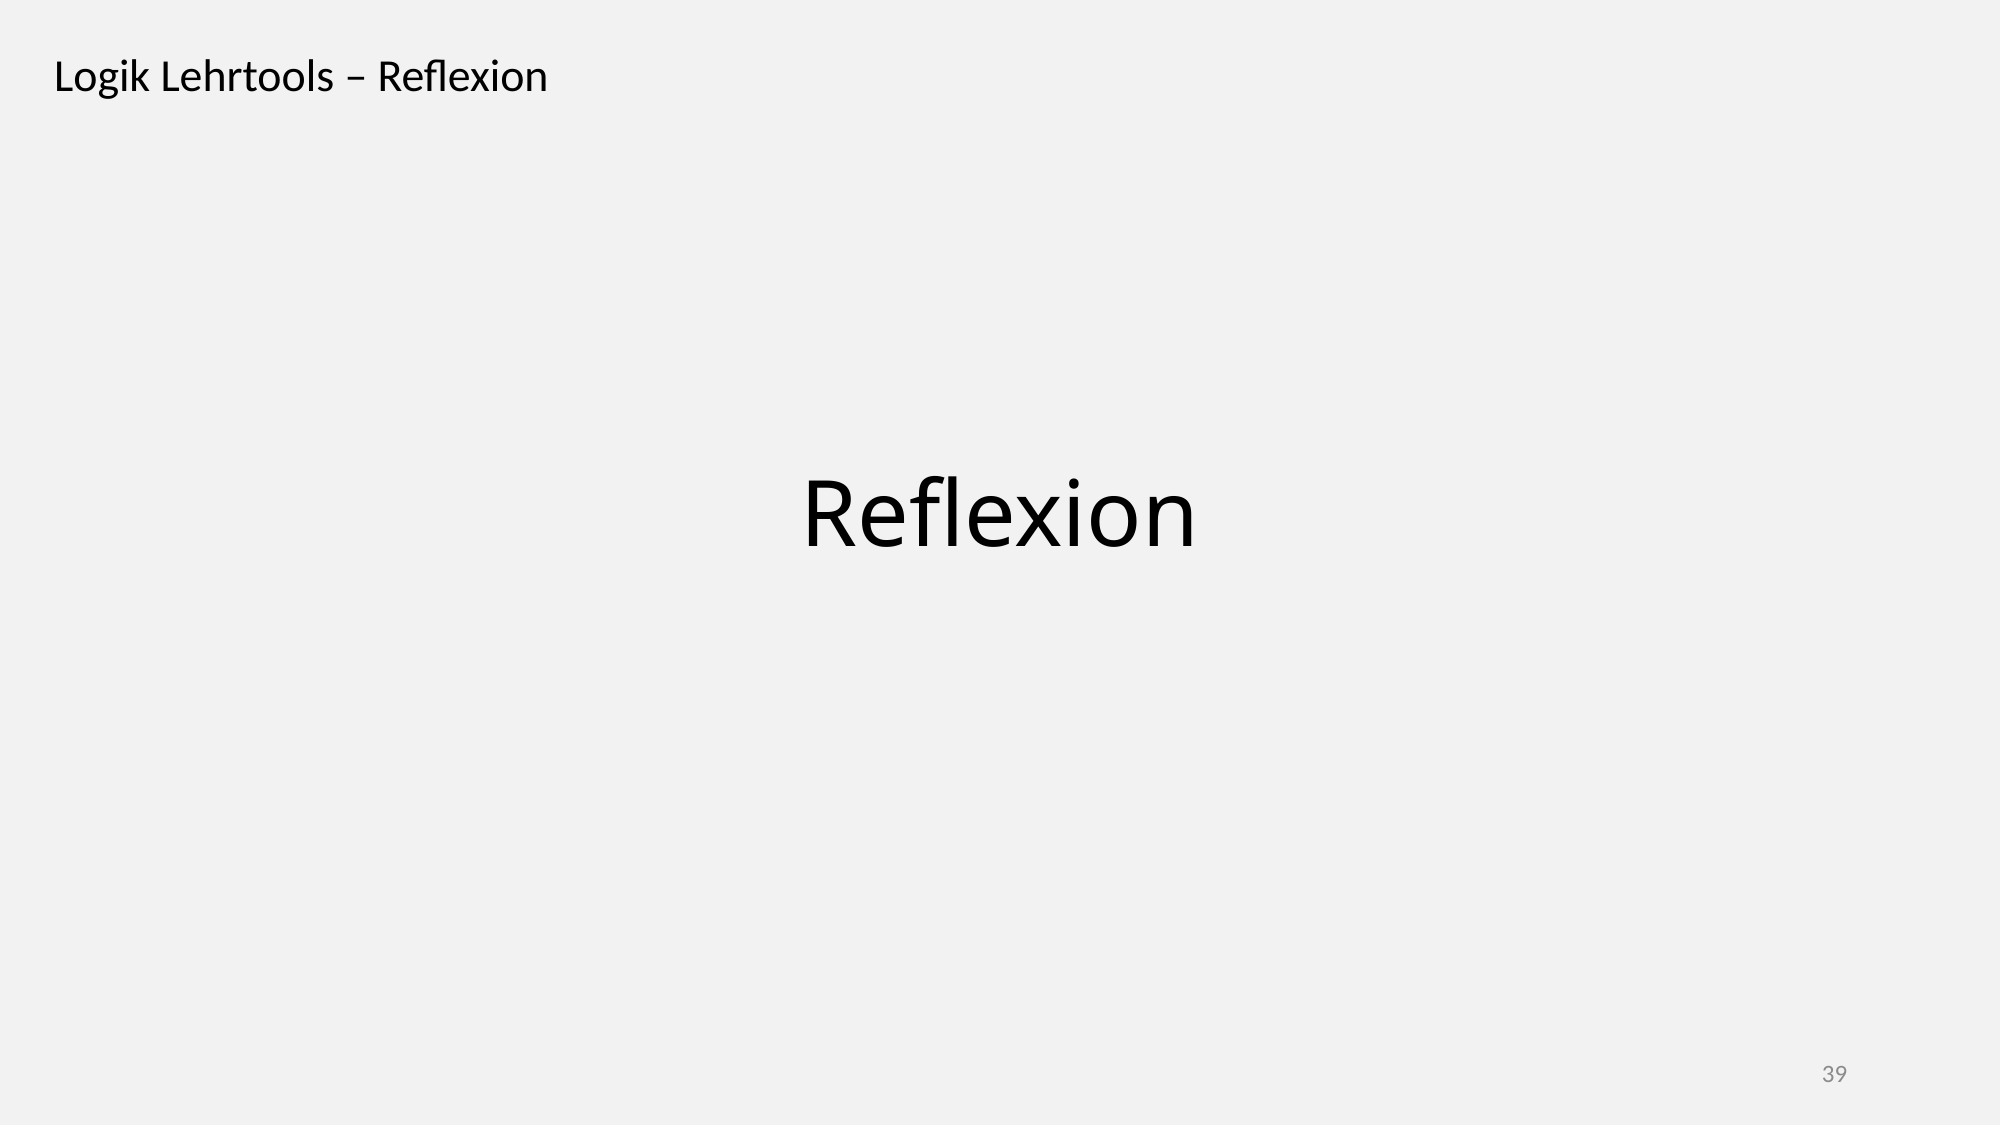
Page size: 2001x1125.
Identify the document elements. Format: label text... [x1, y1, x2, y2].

text_box Logik Lehrtools – Reflexion [39, 37, 564, 108]
text_box Reflexion [137, 408, 1863, 626]
slide_number 39 [1412, 1042, 1863, 1103]
